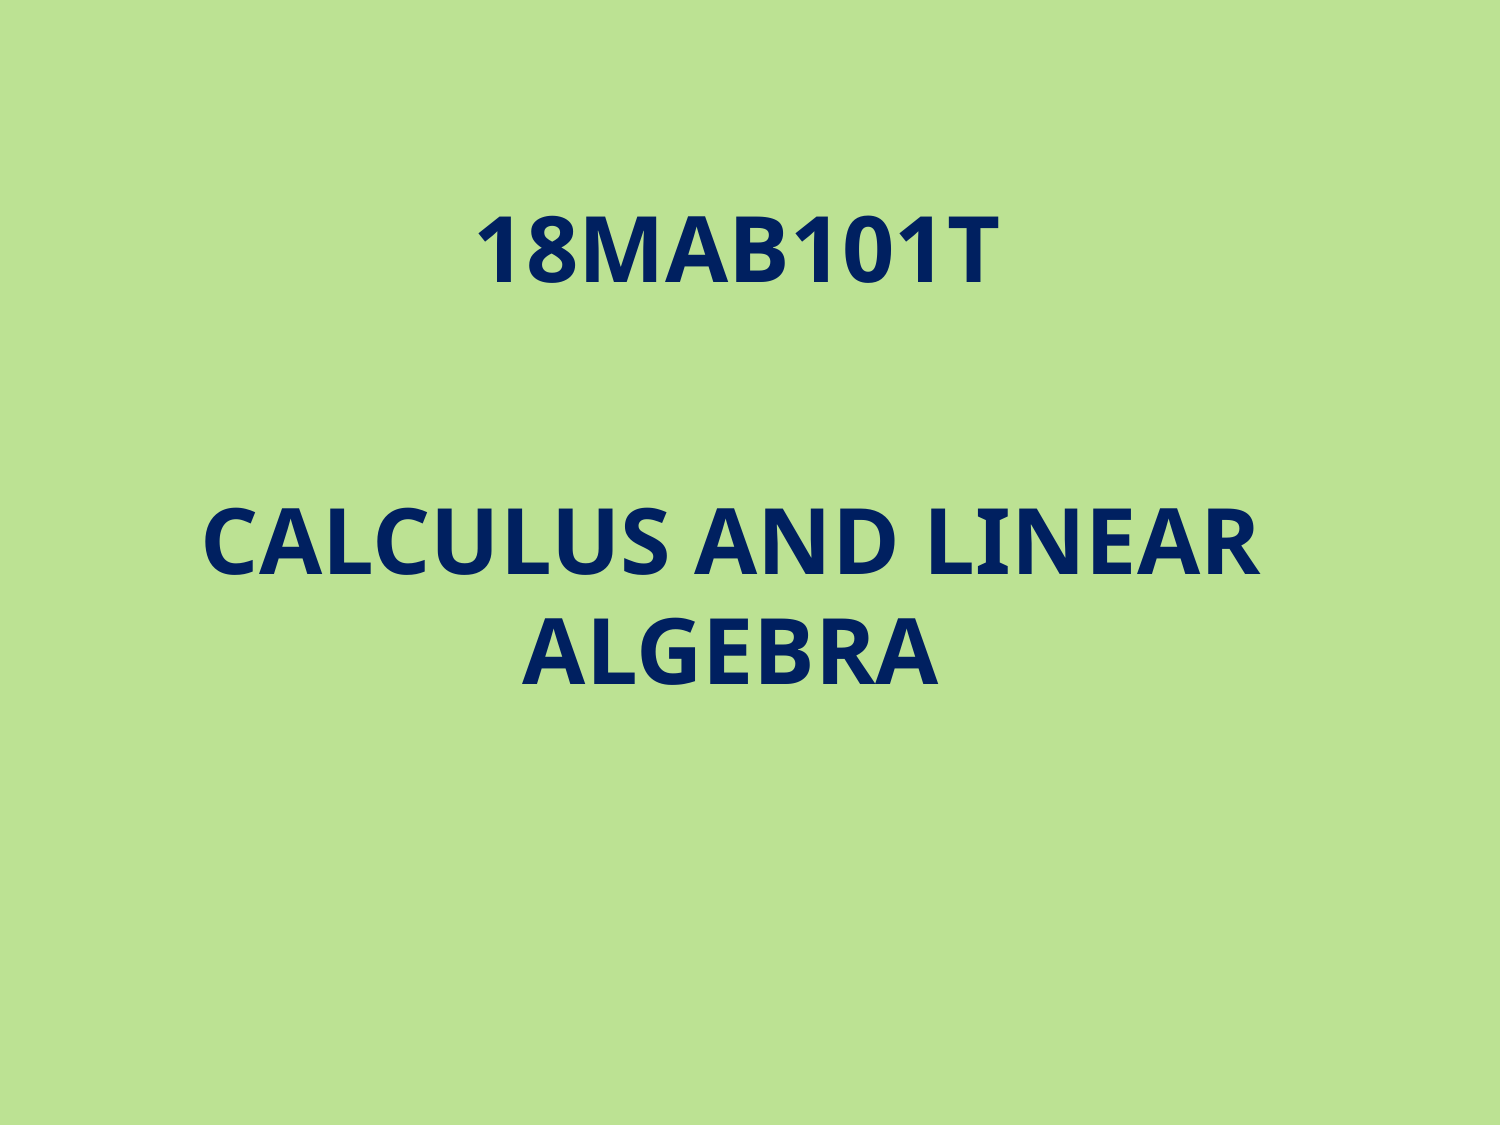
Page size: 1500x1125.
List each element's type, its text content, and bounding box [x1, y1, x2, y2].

title 18MAB101T [99, 125, 1375, 367]
subtitle CALCULUS AND LINEAR ALGEBRA [50, 474, 1413, 800]
